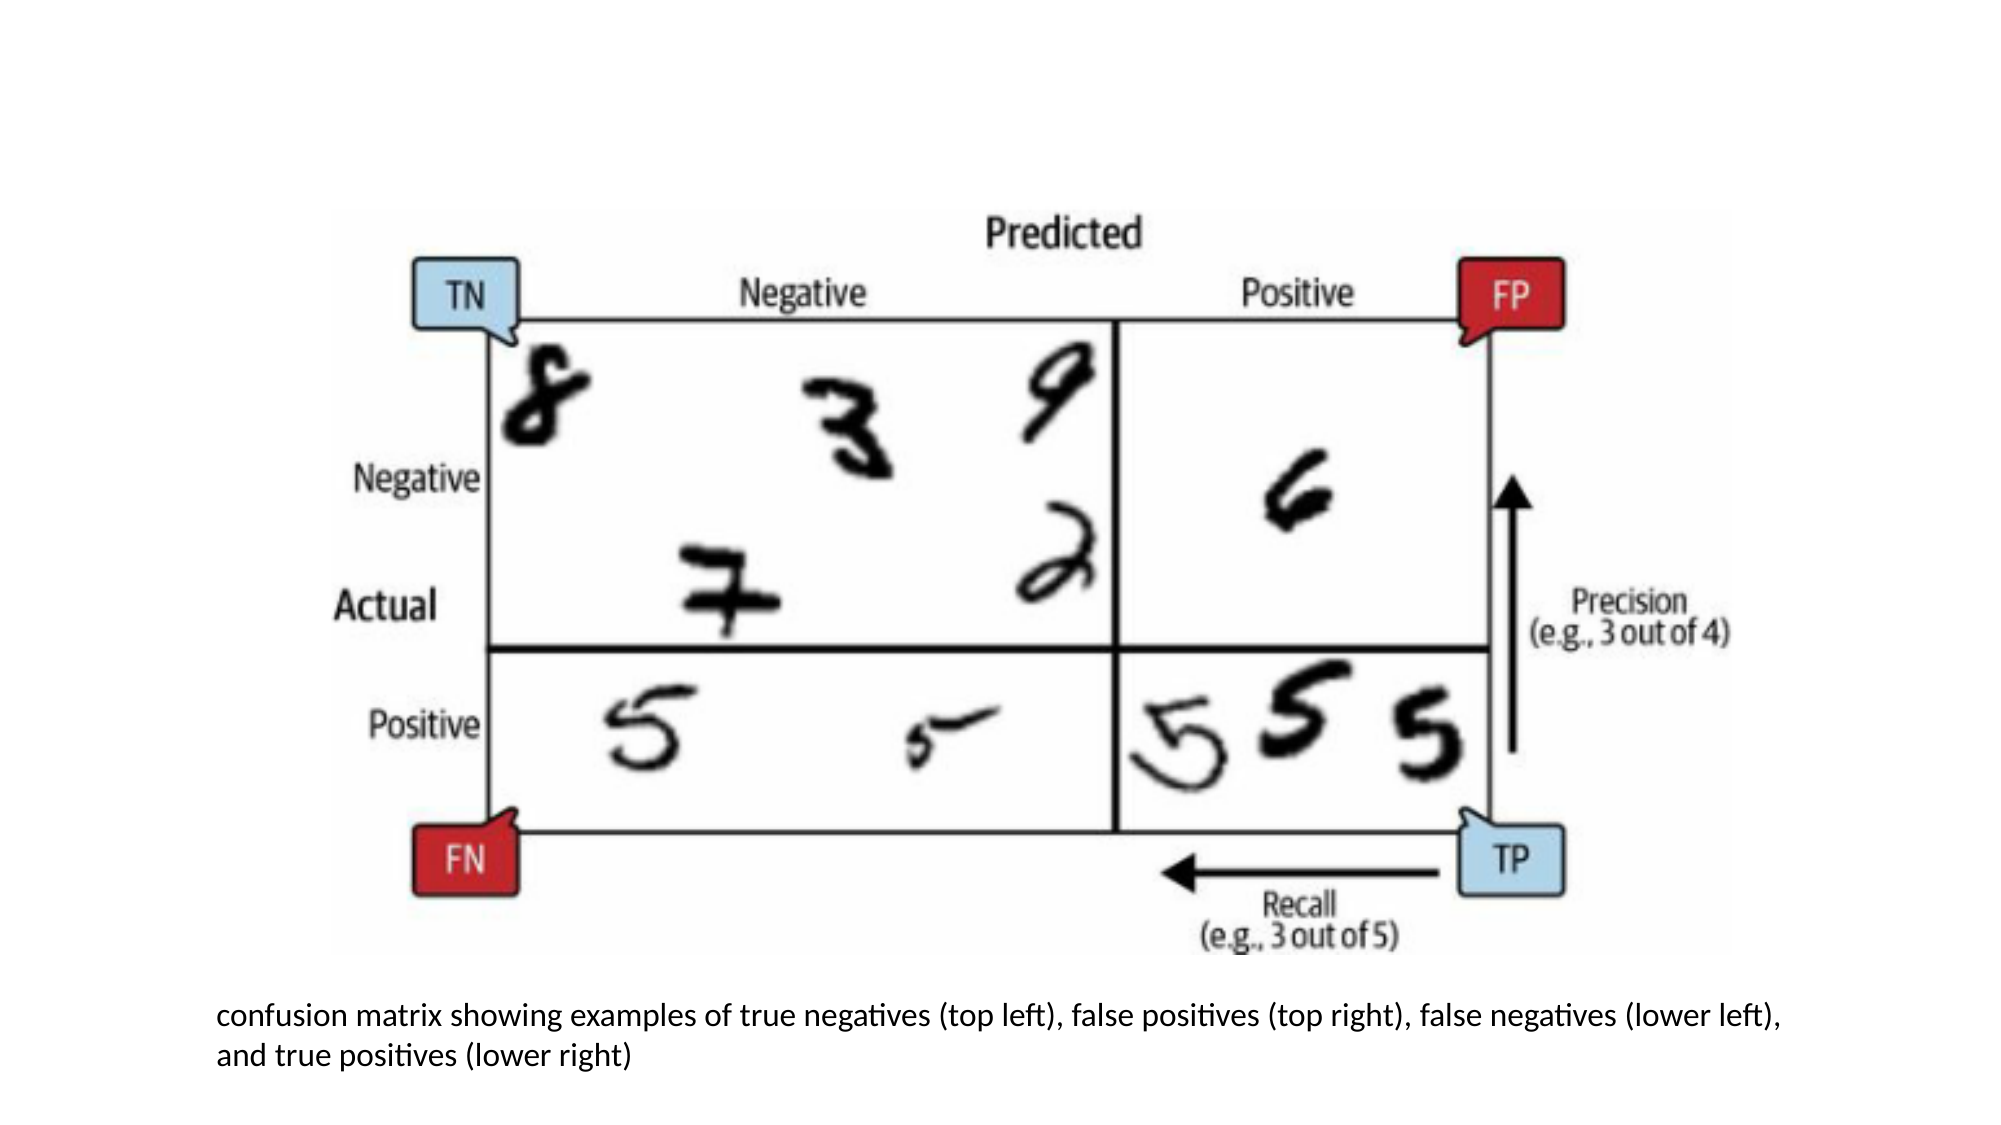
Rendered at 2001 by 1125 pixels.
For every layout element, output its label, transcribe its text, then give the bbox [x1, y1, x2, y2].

picture [281, 190, 1770, 955]
text_box confusion matrix showing examples of true negatives (top left), false positives (top right), false negatives (lower left), and true positives (lower right) [201, 986, 1850, 1081]
